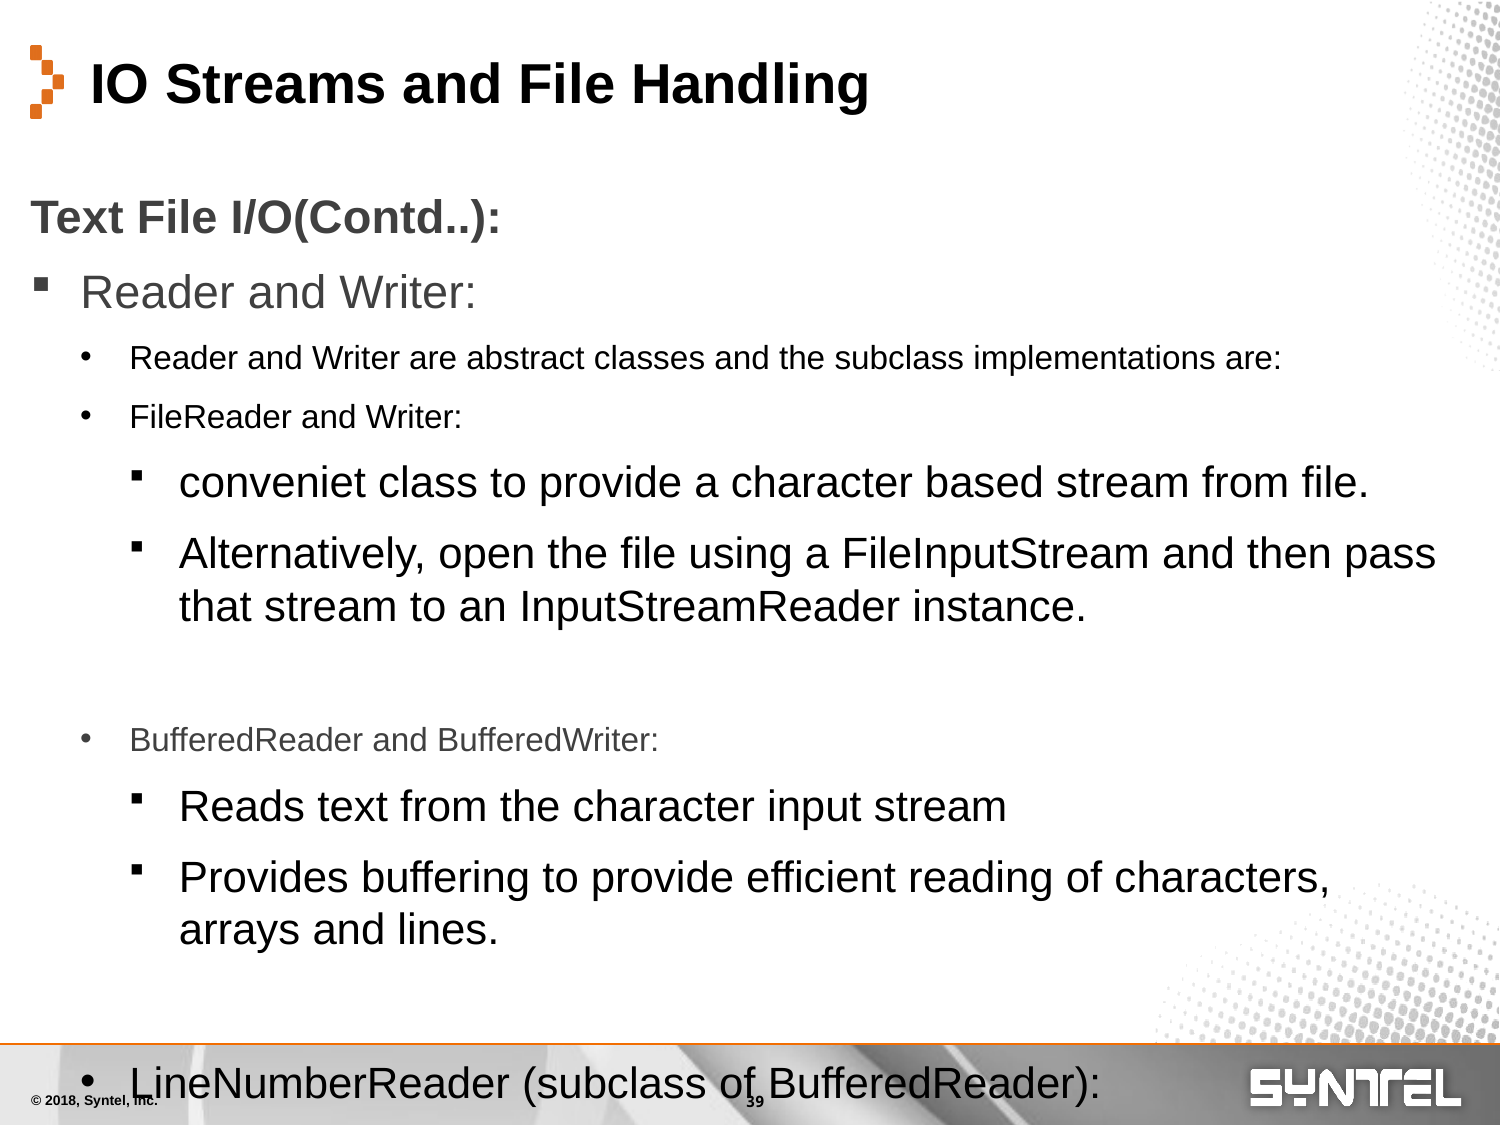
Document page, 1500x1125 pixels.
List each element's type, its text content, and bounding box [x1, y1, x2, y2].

title IO Streams and File Handling [90, 28, 1462, 135]
picture [1250, 1069, 1462, 1112]
list Text File I/O(Contd..): Reader and Writer: Reader and Writer are abstract classes and the subclass implementations are: FileReader and Writer: conveniet class to provide a character based stream from file. Alternatively, open the file using a FileInputStream and then pass that stream to an InputStreamReader instance. BufferedReader and BufferedWriter: Reads text from the character input stream Provides buffering to provide efficient reading of characters, arrays and lines. LineNumberReader (subclass of BufferedReader): A stream which keeps track of how many lines there have been Line numbering begins at 0. Whenever the LineNumberReader encounters a line terminator in the characters returned by the wrapped Reader, the line number is incremented. [30, 186, 1461, 1006]
picture [30, 45, 64, 119]
